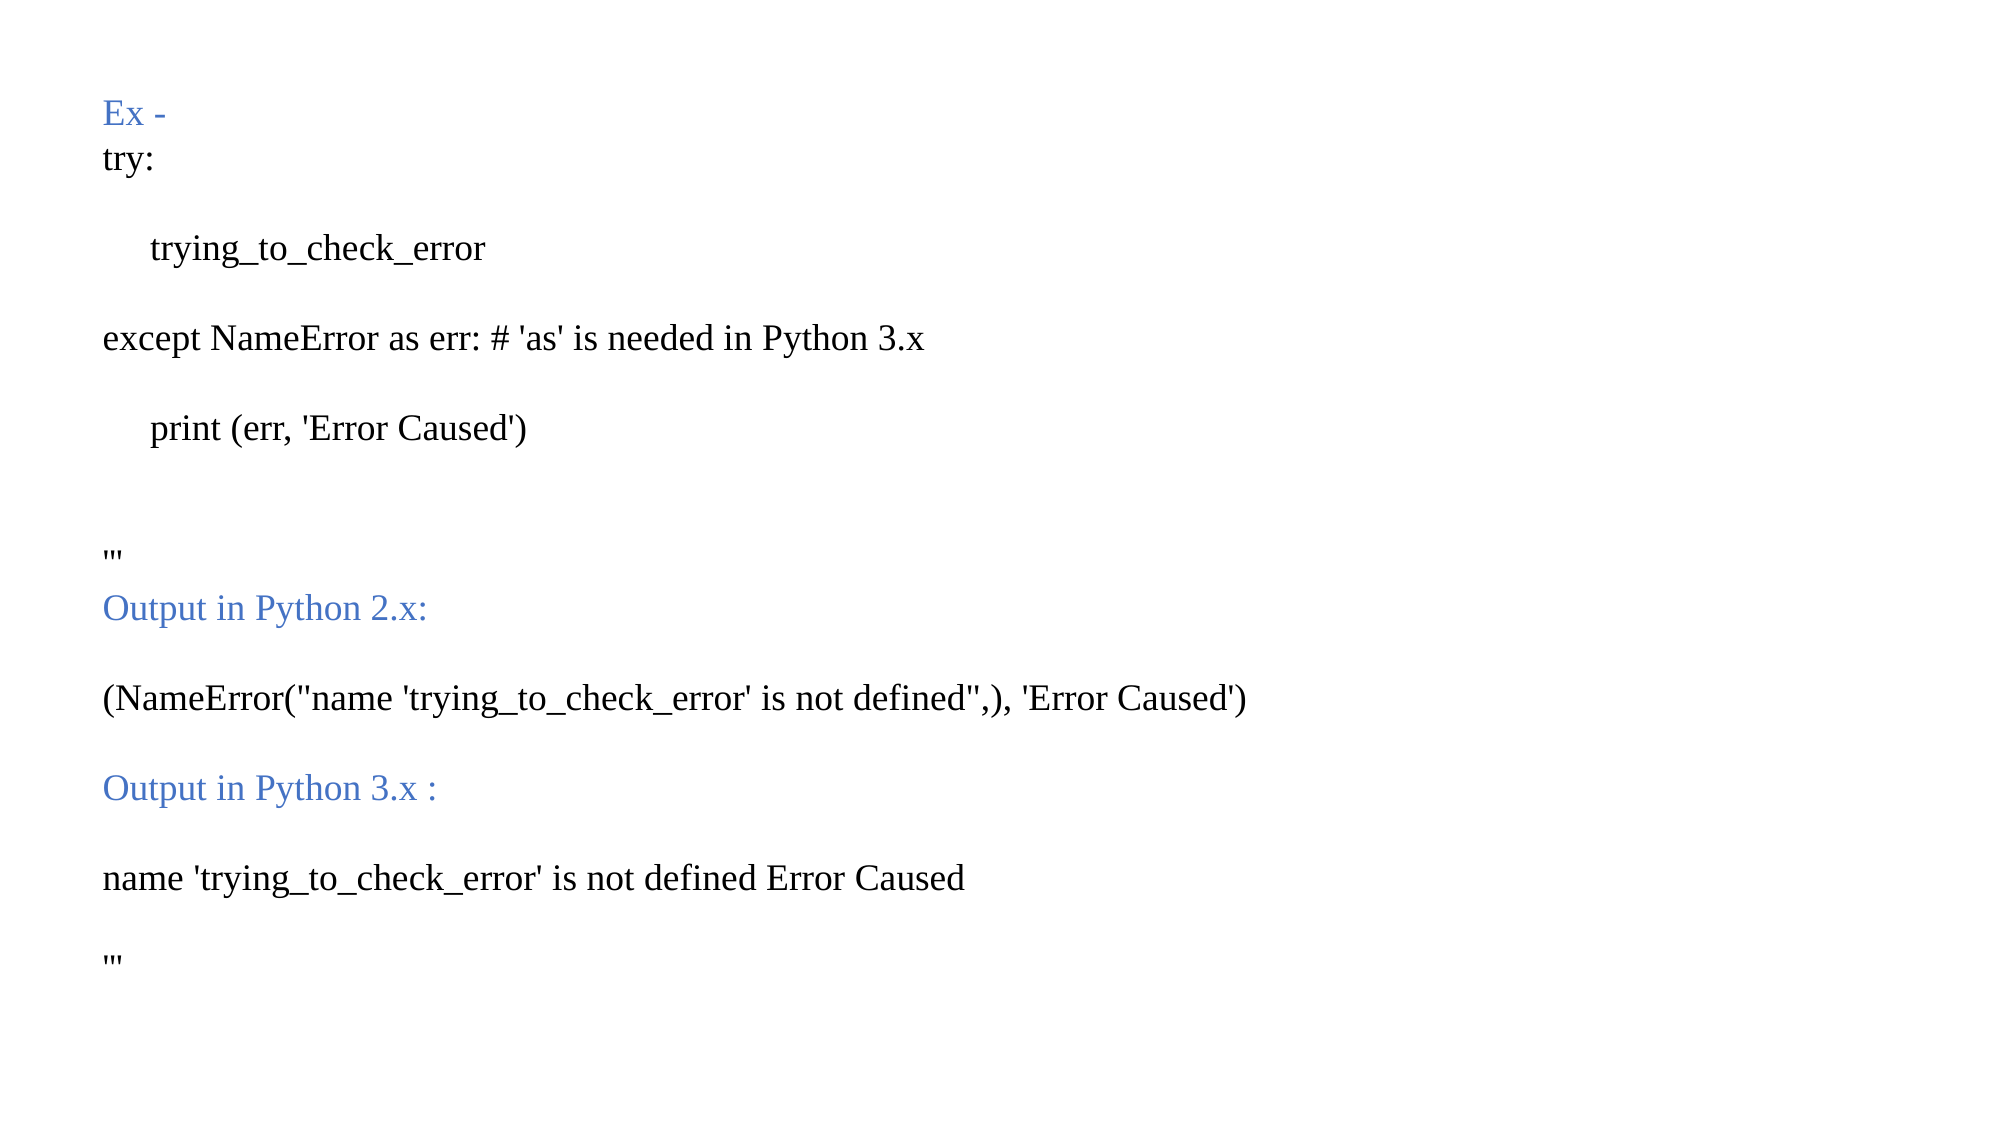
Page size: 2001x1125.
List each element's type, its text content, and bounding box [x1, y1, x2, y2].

text_box Ex - try: trying_to_check_error except NameError as err: # 'as' is needed in Python 3.x print (err, 'Error Caused') ''' Output in Python 2.x: (NameError("name 'trying_to_check_error' is not defined",), 'Error Caused') Output in Python 3.x : name 'trying_to_check_error' is not defined Error Caused ''' [87, 80, 1821, 1036]
